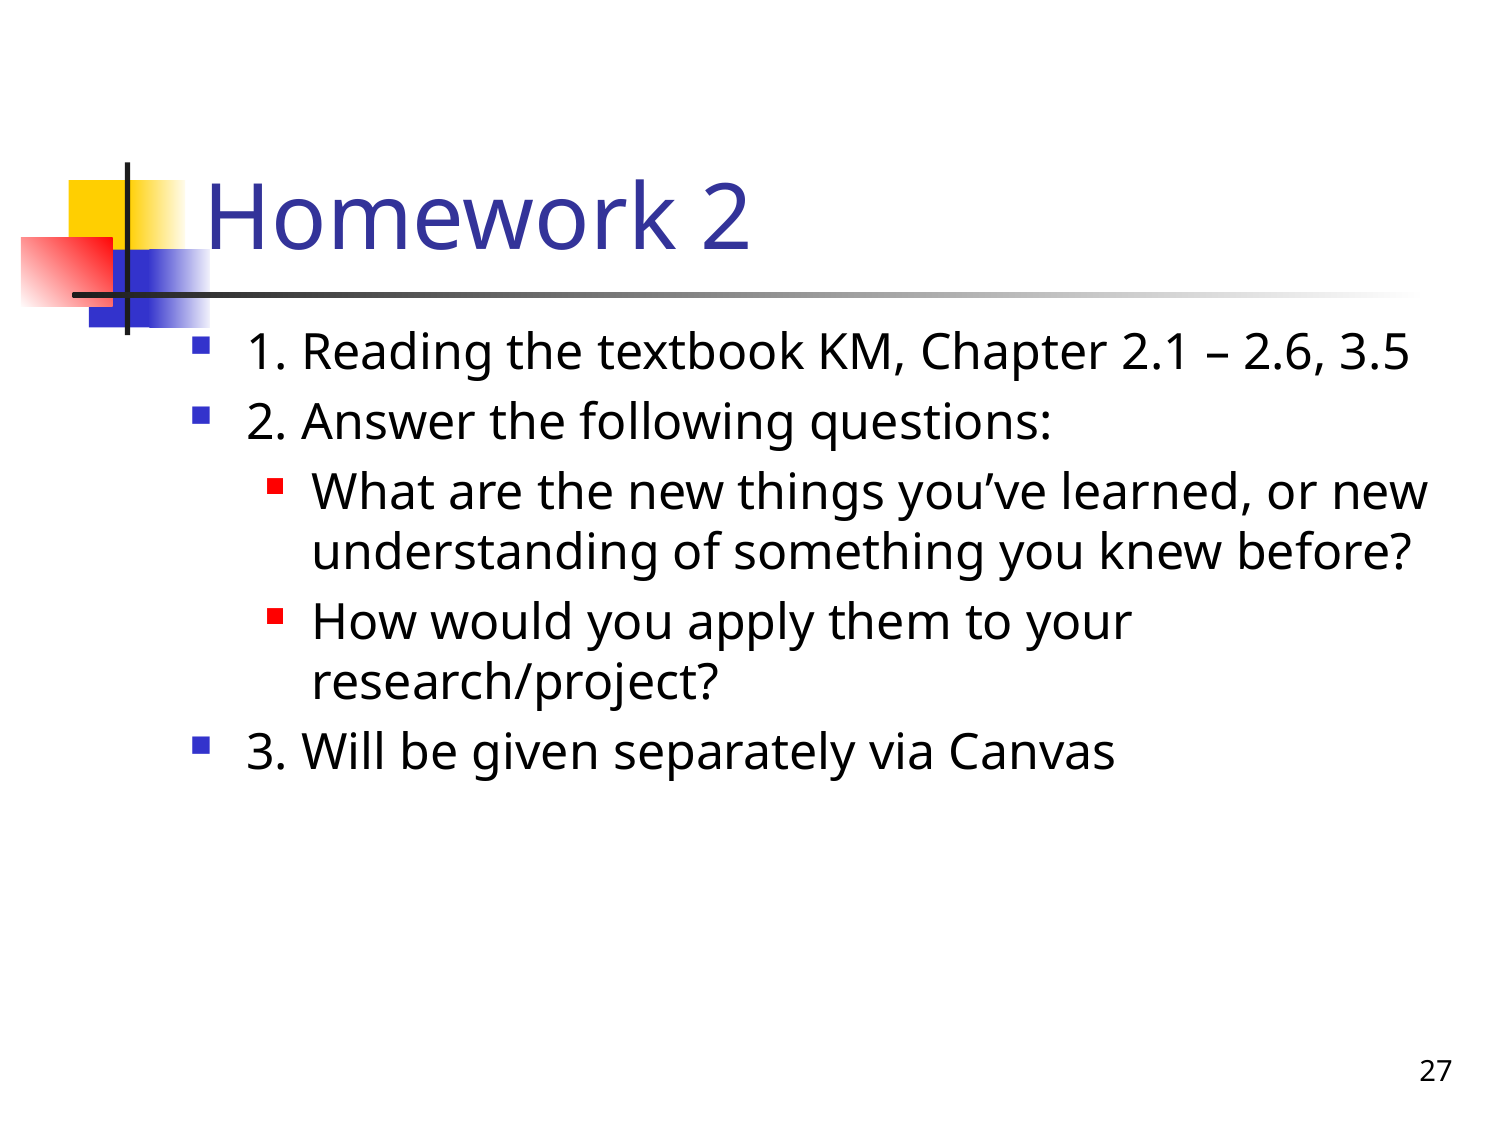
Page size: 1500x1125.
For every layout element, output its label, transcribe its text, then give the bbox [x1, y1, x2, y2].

title Homework 2 [188, 34, 1468, 276]
slide_number 27 [1154, 1023, 1468, 1100]
list 1. Reading the textbook KM, Chapter 2.1 – 2.6, 3.5 2. Answer the following questions: What are the new things you’ve learned, or new understanding of something you knew before? How would you apply them to your research/project? 3. Will be given separately via Canvas [174, 311, 1451, 988]
